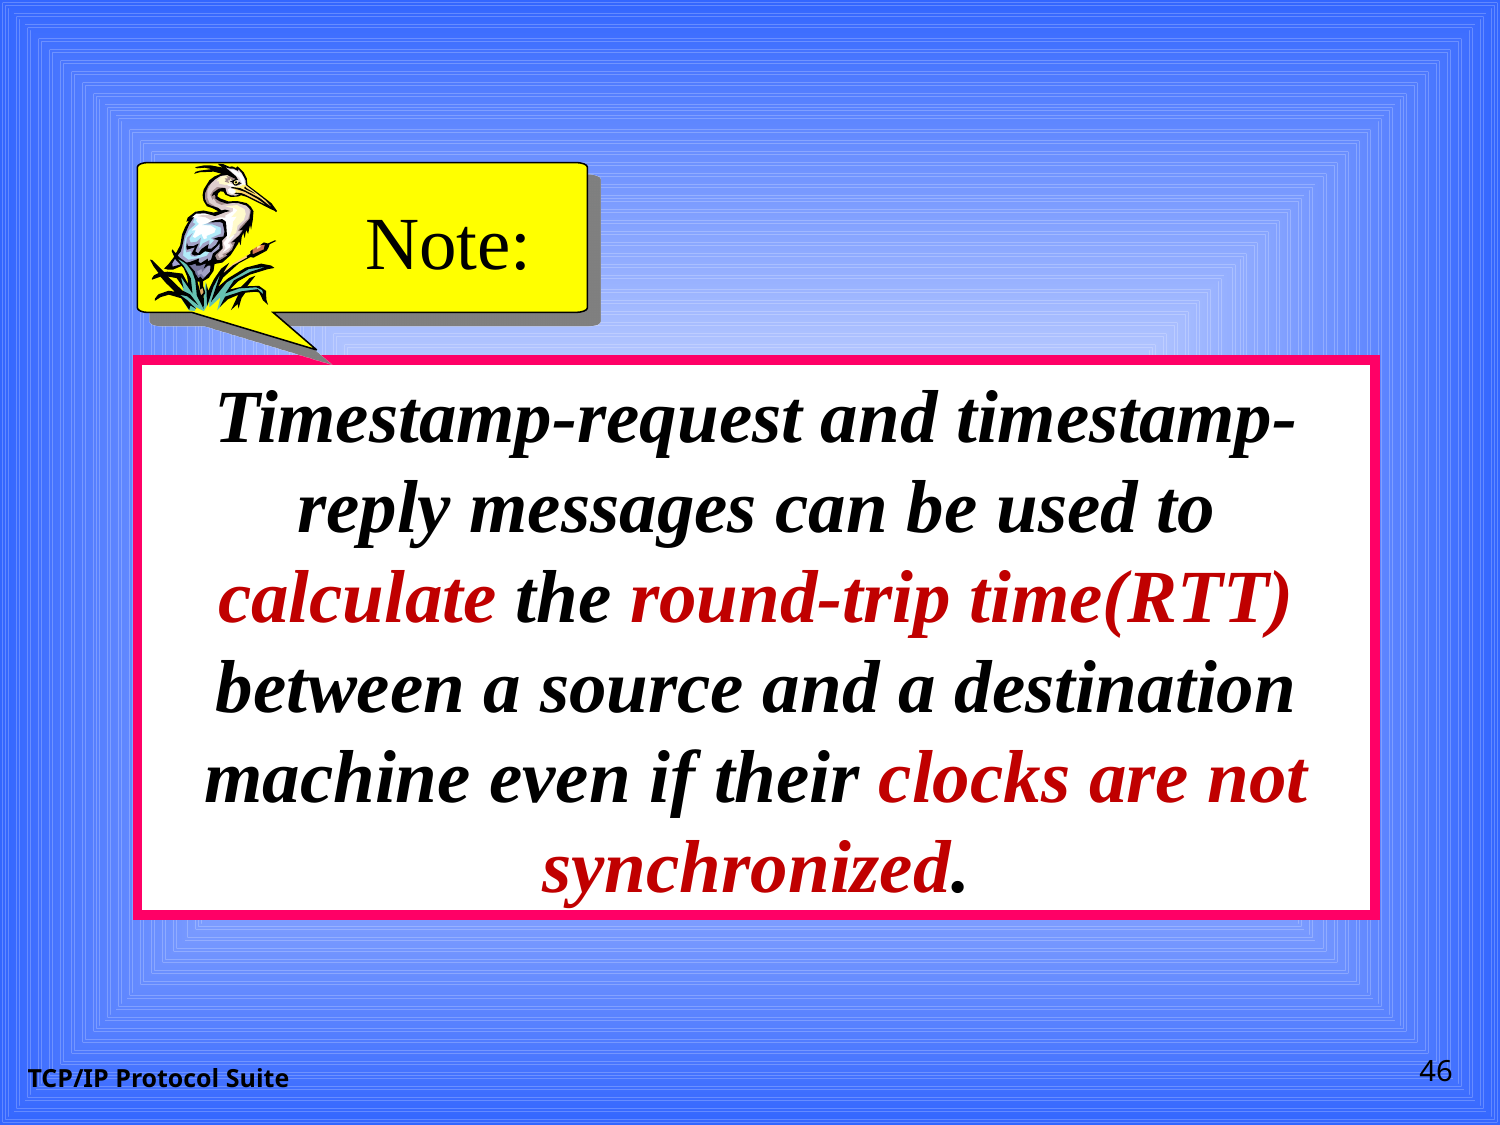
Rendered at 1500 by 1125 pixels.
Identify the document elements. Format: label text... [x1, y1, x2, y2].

text_box [137, 162, 147, 313]
text_box [176, 356, 204, 360]
text_box [1296, 356, 1324, 360]
text_box Note: [350, 187, 547, 293]
text_box [1296, 915, 1324, 919]
footer TCP/IP Protocol Suite [12, 1024, 488, 1101]
text_box [279, 162, 588, 313]
text_box Timestamp-request and timestamp-reply messages can be used to calculate the round-trip time(RTT) between a source and a destination machine even if their clocks are not synchronized. [137, 360, 1375, 915]
picture [149, 162, 279, 313]
text_box [133, 356, 143, 919]
text_box [223, 318, 317, 350]
slide_number 46 [1154, 1023, 1468, 1100]
text_box [1357, 356, 1374, 360]
text_box [1357, 915, 1374, 919]
text_box [176, 915, 204, 919]
